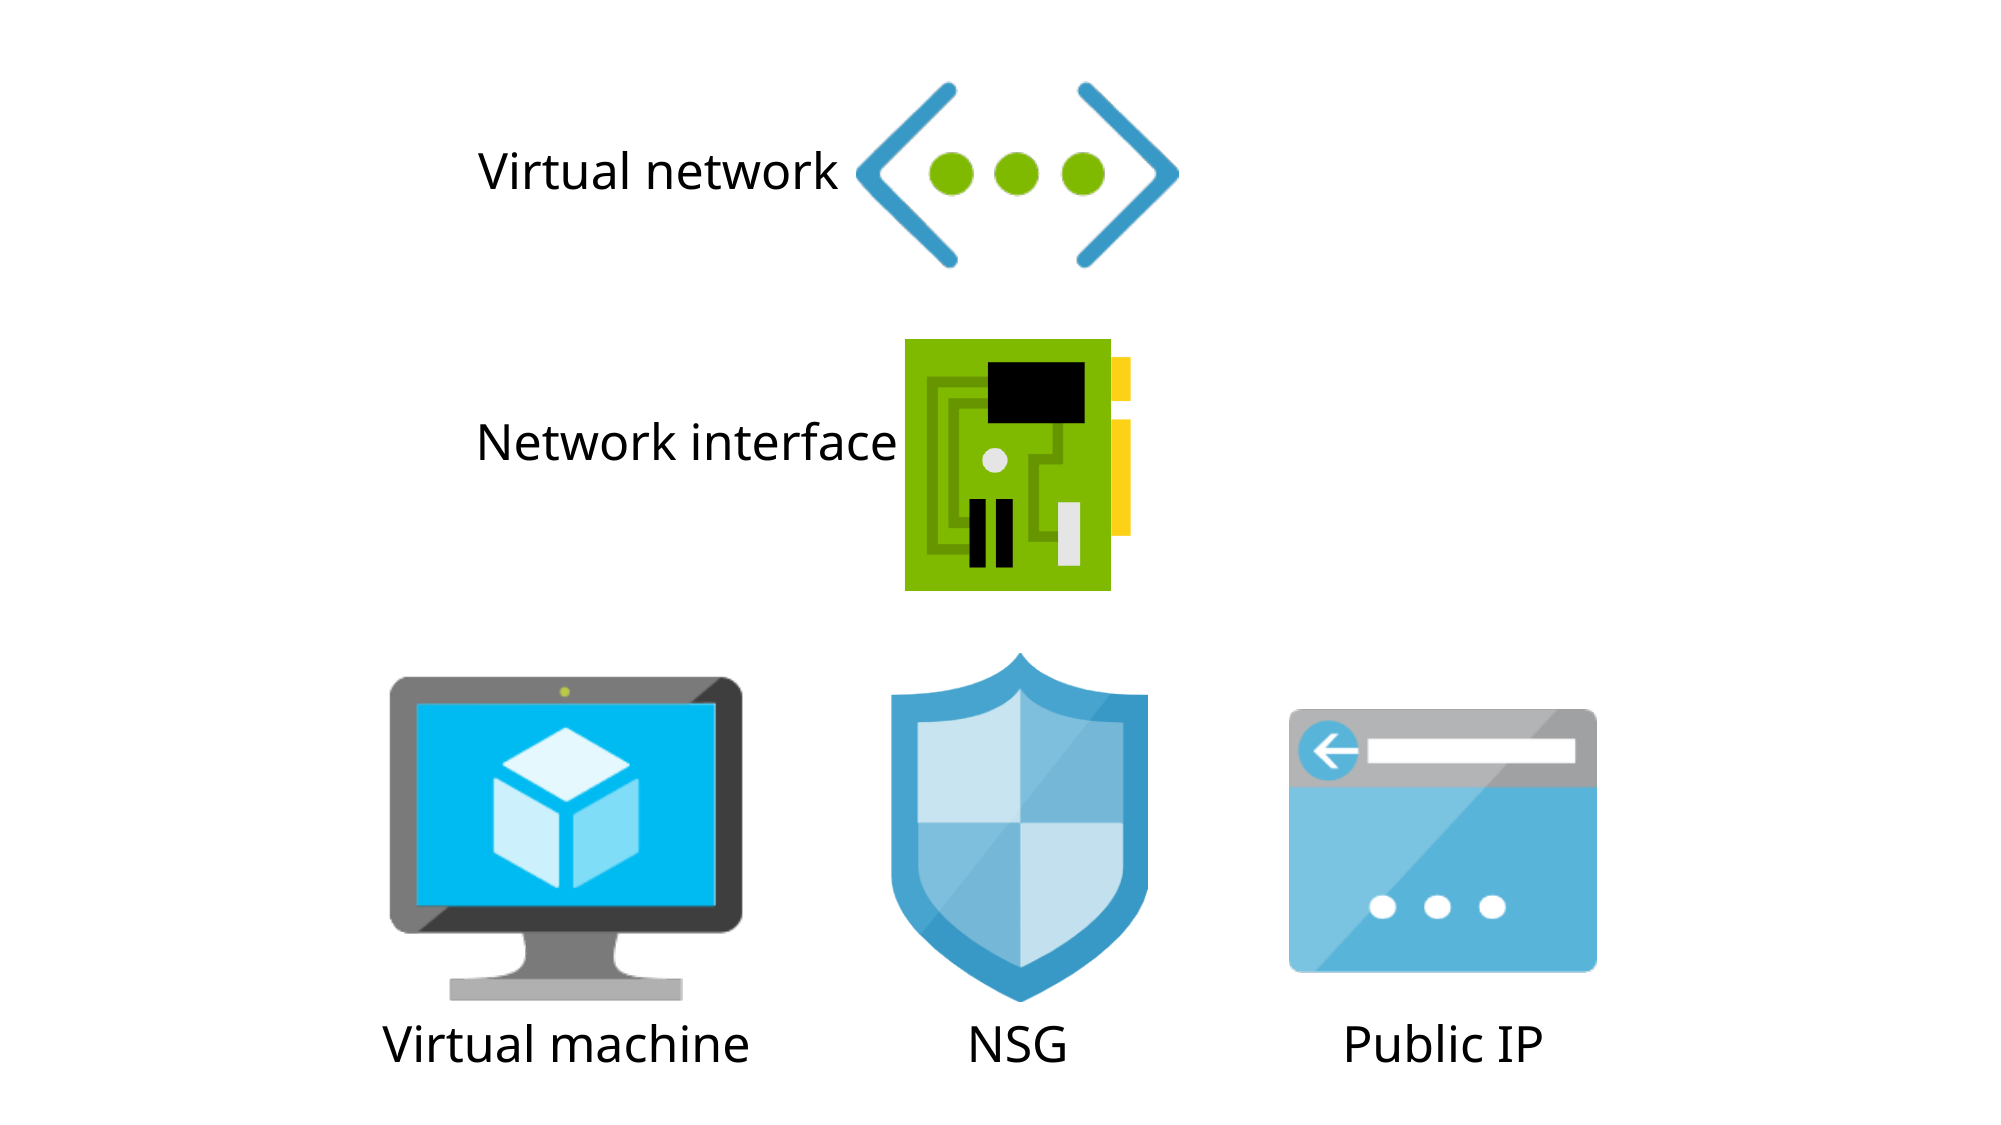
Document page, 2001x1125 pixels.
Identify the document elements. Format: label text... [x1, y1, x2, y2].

text_box NSG [952, 1005, 1084, 1080]
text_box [387, 14, 1597, 1004]
text_box Public IP [1327, 1005, 1560, 1080]
text_box Virtual machine [367, 1005, 766, 1080]
